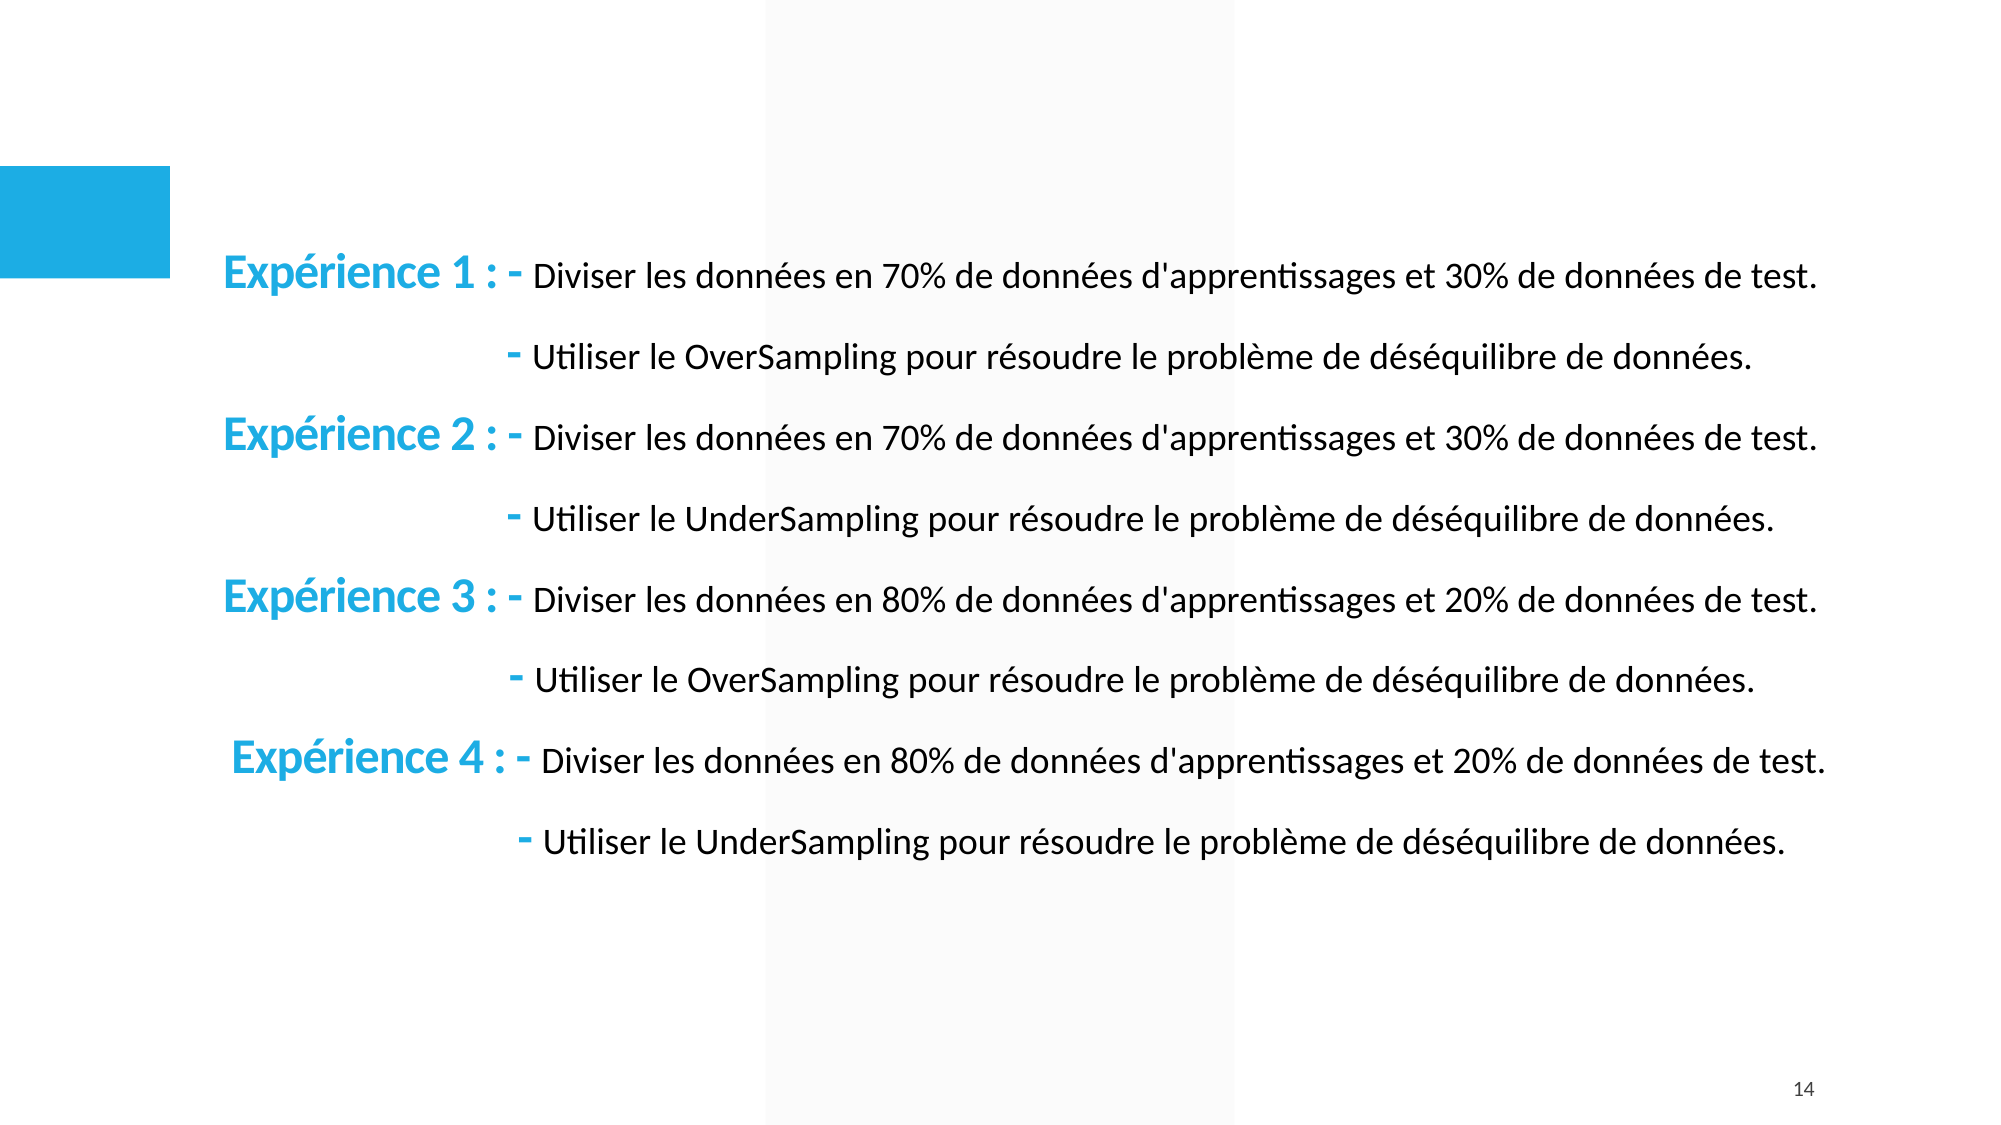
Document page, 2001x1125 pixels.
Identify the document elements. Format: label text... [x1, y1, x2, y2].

text_box Expérience 1 : - Diviser les données en 70% de données d'apprentissages et 30% de données de test. - Utiliser le OverSampling pour résoudre le problème de déséquilibre de données. Expérience 2 : - Diviser les données en 70% de données d'apprentissages et 30% de données de test. - Utiliser le UnderSampling pour résoudre le problème de déséquilibre de données. Expérience 3 : - Diviser les données en 80% de données d'apprentissages et 20% de données de test. - Utiliser le OverSampling pour résoudre le problème de déséquilibre de données. Expérience 4 : - Diviser les données en 80% de données d'apprentissages et 20% de données de test. - Utiliser le UnderSampling pour résoudre le problème de déséquilibre de données. [208, 227, 1907, 1002]
slide_number 14 [1702, 1057, 1830, 1118]
